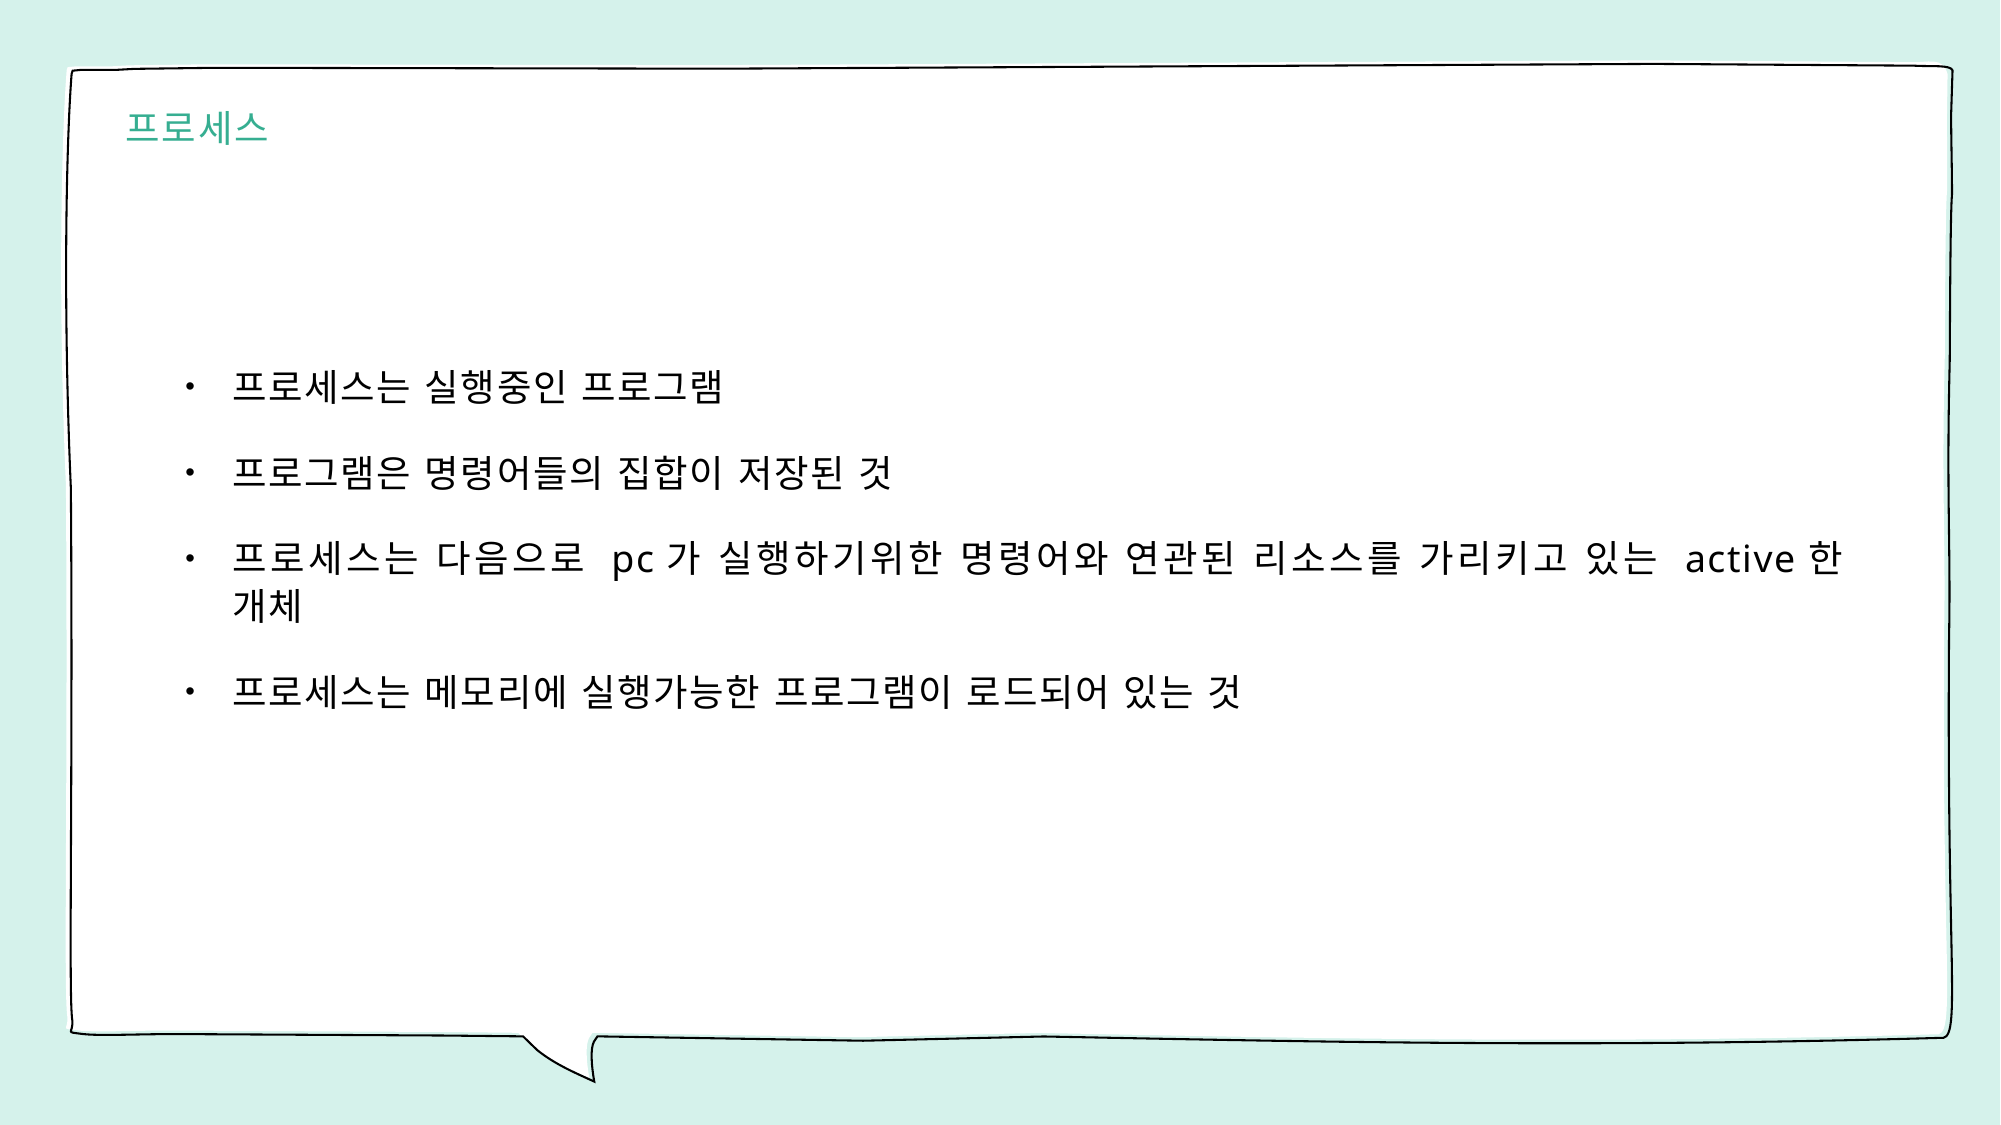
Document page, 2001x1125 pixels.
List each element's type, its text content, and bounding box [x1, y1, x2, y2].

list 프로세스는 실행중인 프로그램 프로그램은 명령어들의 집합이 저장된 것 프로세스는 다음으로 pc가 실행하기위한 명령어와 연관된 리소스를 가리키고 있는 active한 개체 프로세스는 메모리에 실행가능한 프로그램이 로드되어 있는 것 [167, 342, 1863, 971]
title 프로세스 [106, 91, 759, 155]
